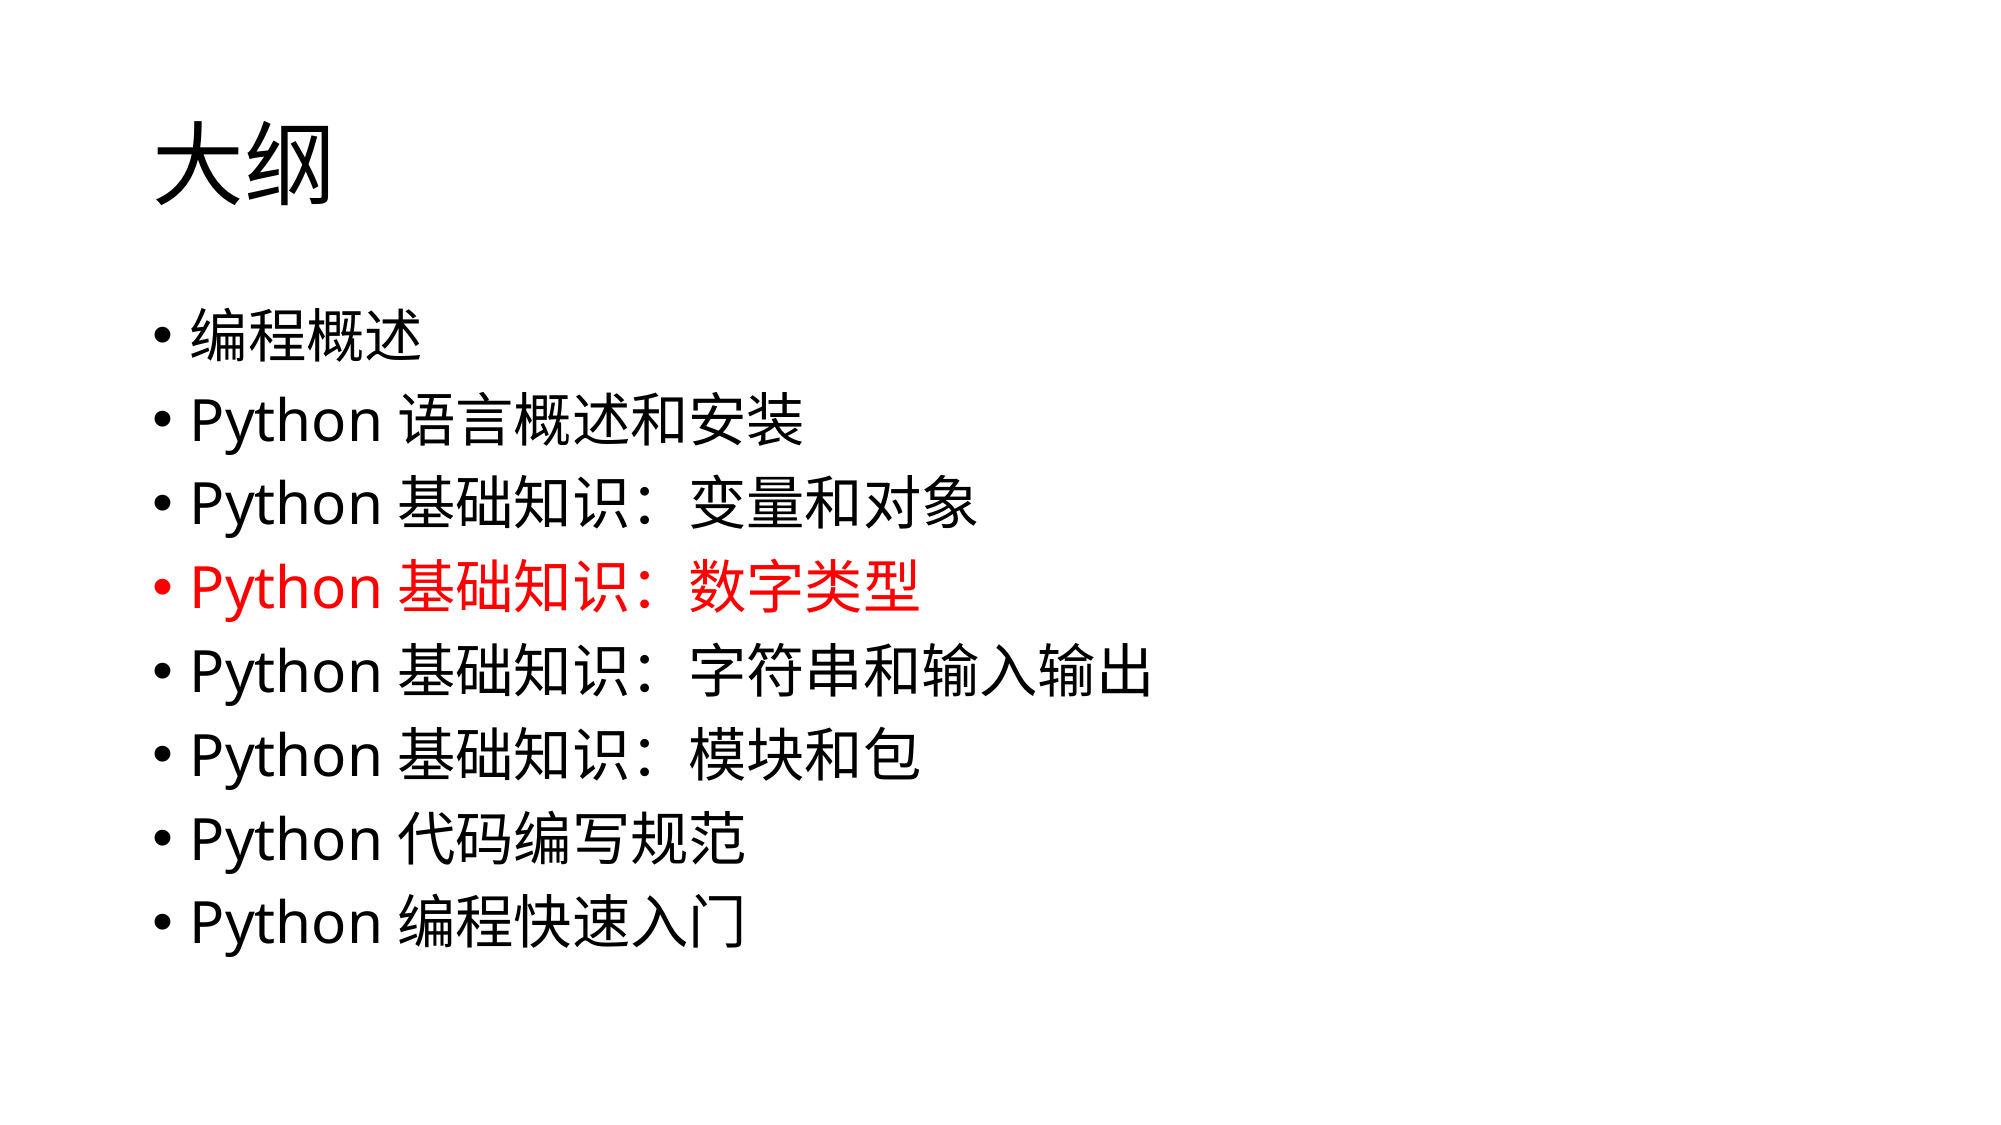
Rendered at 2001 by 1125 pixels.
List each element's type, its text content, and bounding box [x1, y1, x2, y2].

list 编程概述 Python语言概述和安装 Python基础知识：变量和对象 Python基础知识：数字类型 Python基础知识：字符串和输入输出 Python基础知识：模块和包 Python代码编写规范 Python编程快速入门 [137, 299, 1863, 1014]
title 大纲 [137, 59, 1863, 278]
